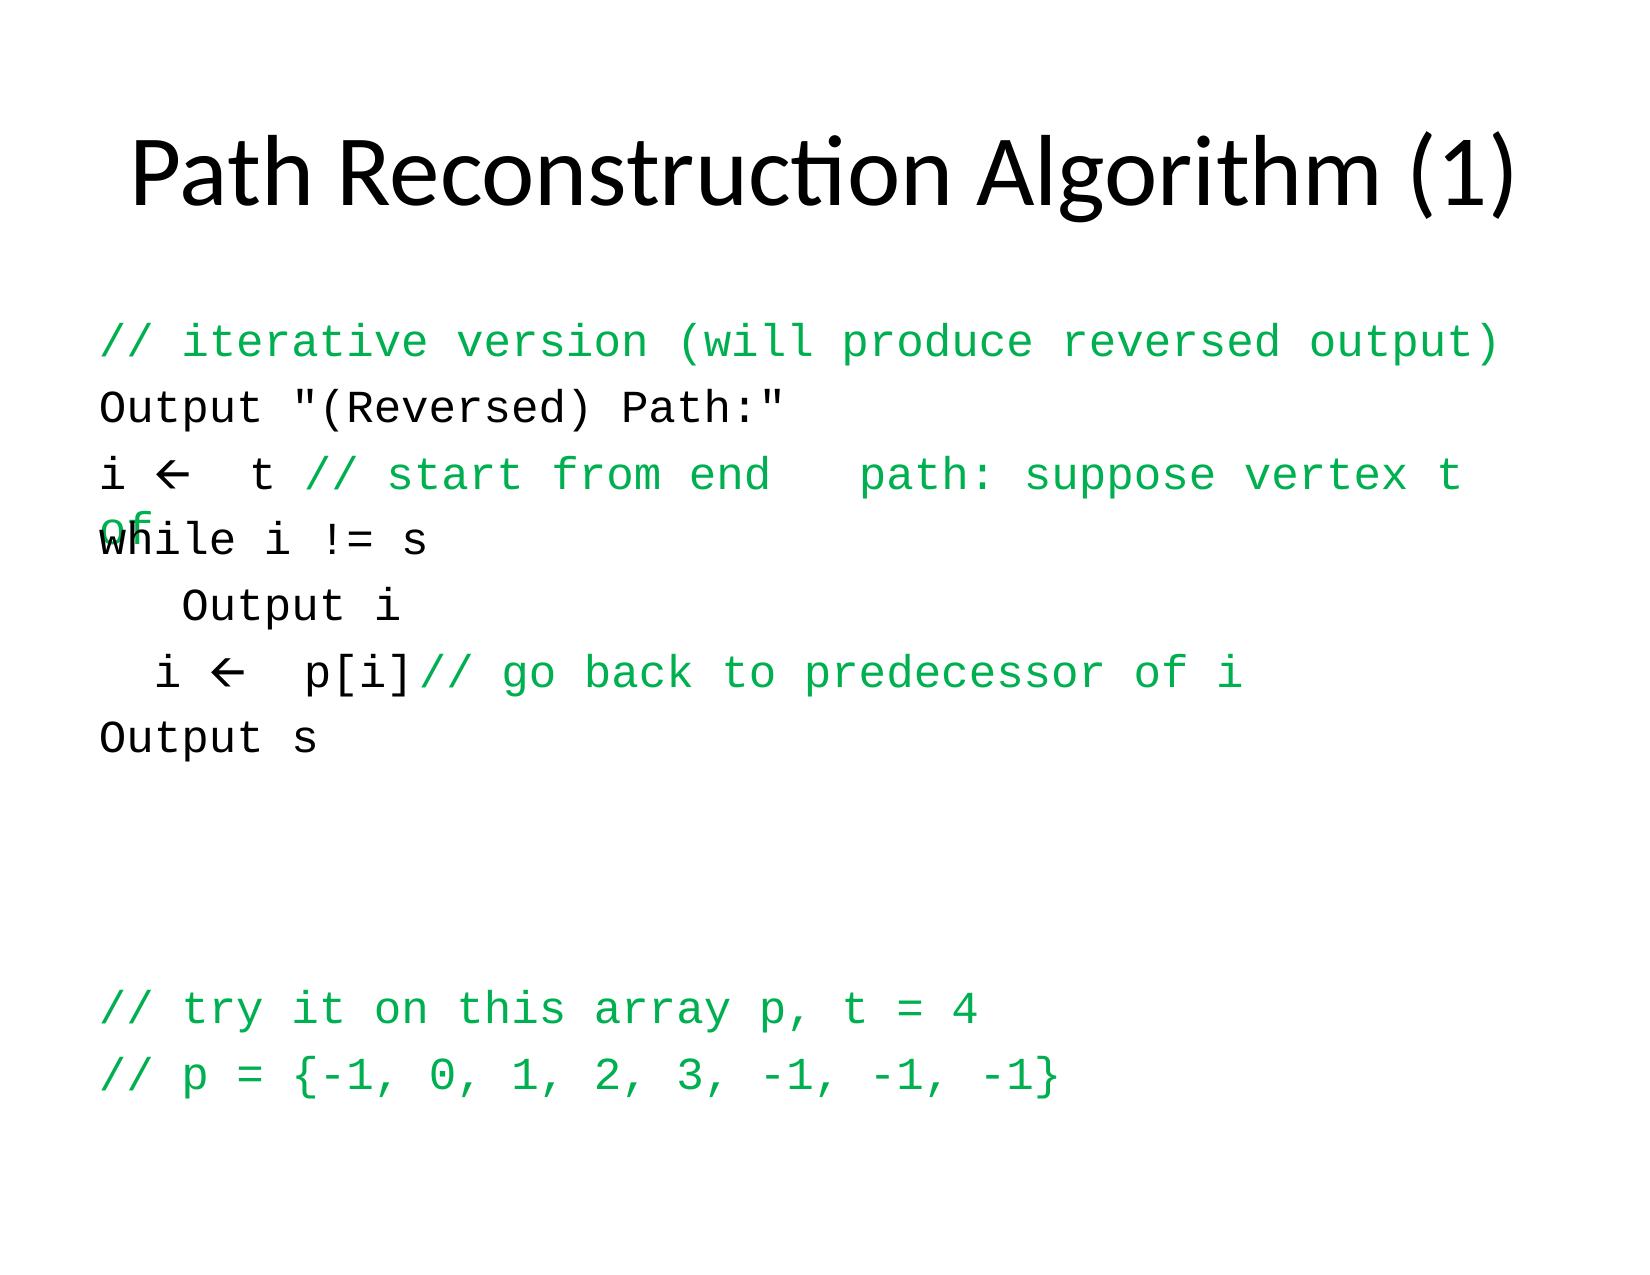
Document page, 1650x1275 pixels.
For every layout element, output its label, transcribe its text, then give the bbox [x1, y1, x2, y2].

text_box vertex t [1241, 443, 1466, 499]
text_box // // [96, 980, 156, 1100]
text_box this [454, 980, 569, 1035]
text_box try [179, 980, 266, 1035]
text_box i 🡨 t // start from end of [96, 443, 834, 554]
text_box -1} [976, 1046, 1064, 1101]
text_box p, [756, 980, 816, 1035]
text_box reversed [1059, 310, 1284, 366]
text_box 2, [591, 1046, 651, 1101]
text_box on [371, 980, 431, 1035]
text_box Output "(Reversed) Path:" [96, 376, 789, 432]
text_box -1, [756, 1046, 844, 1101]
text_box path: [856, 443, 999, 499]
text_box to predecessor of i [719, 641, 1246, 697]
text_box t [839, 980, 872, 1035]
text_box -1, [866, 1046, 954, 1101]
text_box = [234, 1046, 267, 1101]
title Path Reconstruction Algorithm (1) [127, 104, 1523, 318]
text_box produce [839, 310, 1036, 366]
text_box (will [674, 310, 816, 366]
text_box = [894, 980, 926, 1035]
text_box it [289, 980, 349, 1035]
text_box 1, [509, 1046, 569, 1101]
text_box while i != s Output i i 🡨 p[i] Output s [96, 496, 432, 762]
text_box output) [1306, 310, 1504, 366]
text_box 3, [674, 1046, 734, 1101]
text_box p [179, 1046, 212, 1101]
text_box array [591, 980, 734, 1035]
text_box // go back [432, 641, 697, 697]
text_box 4 [949, 980, 981, 1035]
text_box 0, [426, 1046, 486, 1101]
text_box suppose [1021, 443, 1219, 499]
text_box {-1, [289, 1046, 404, 1101]
text_box // iterative version [96, 310, 651, 366]
